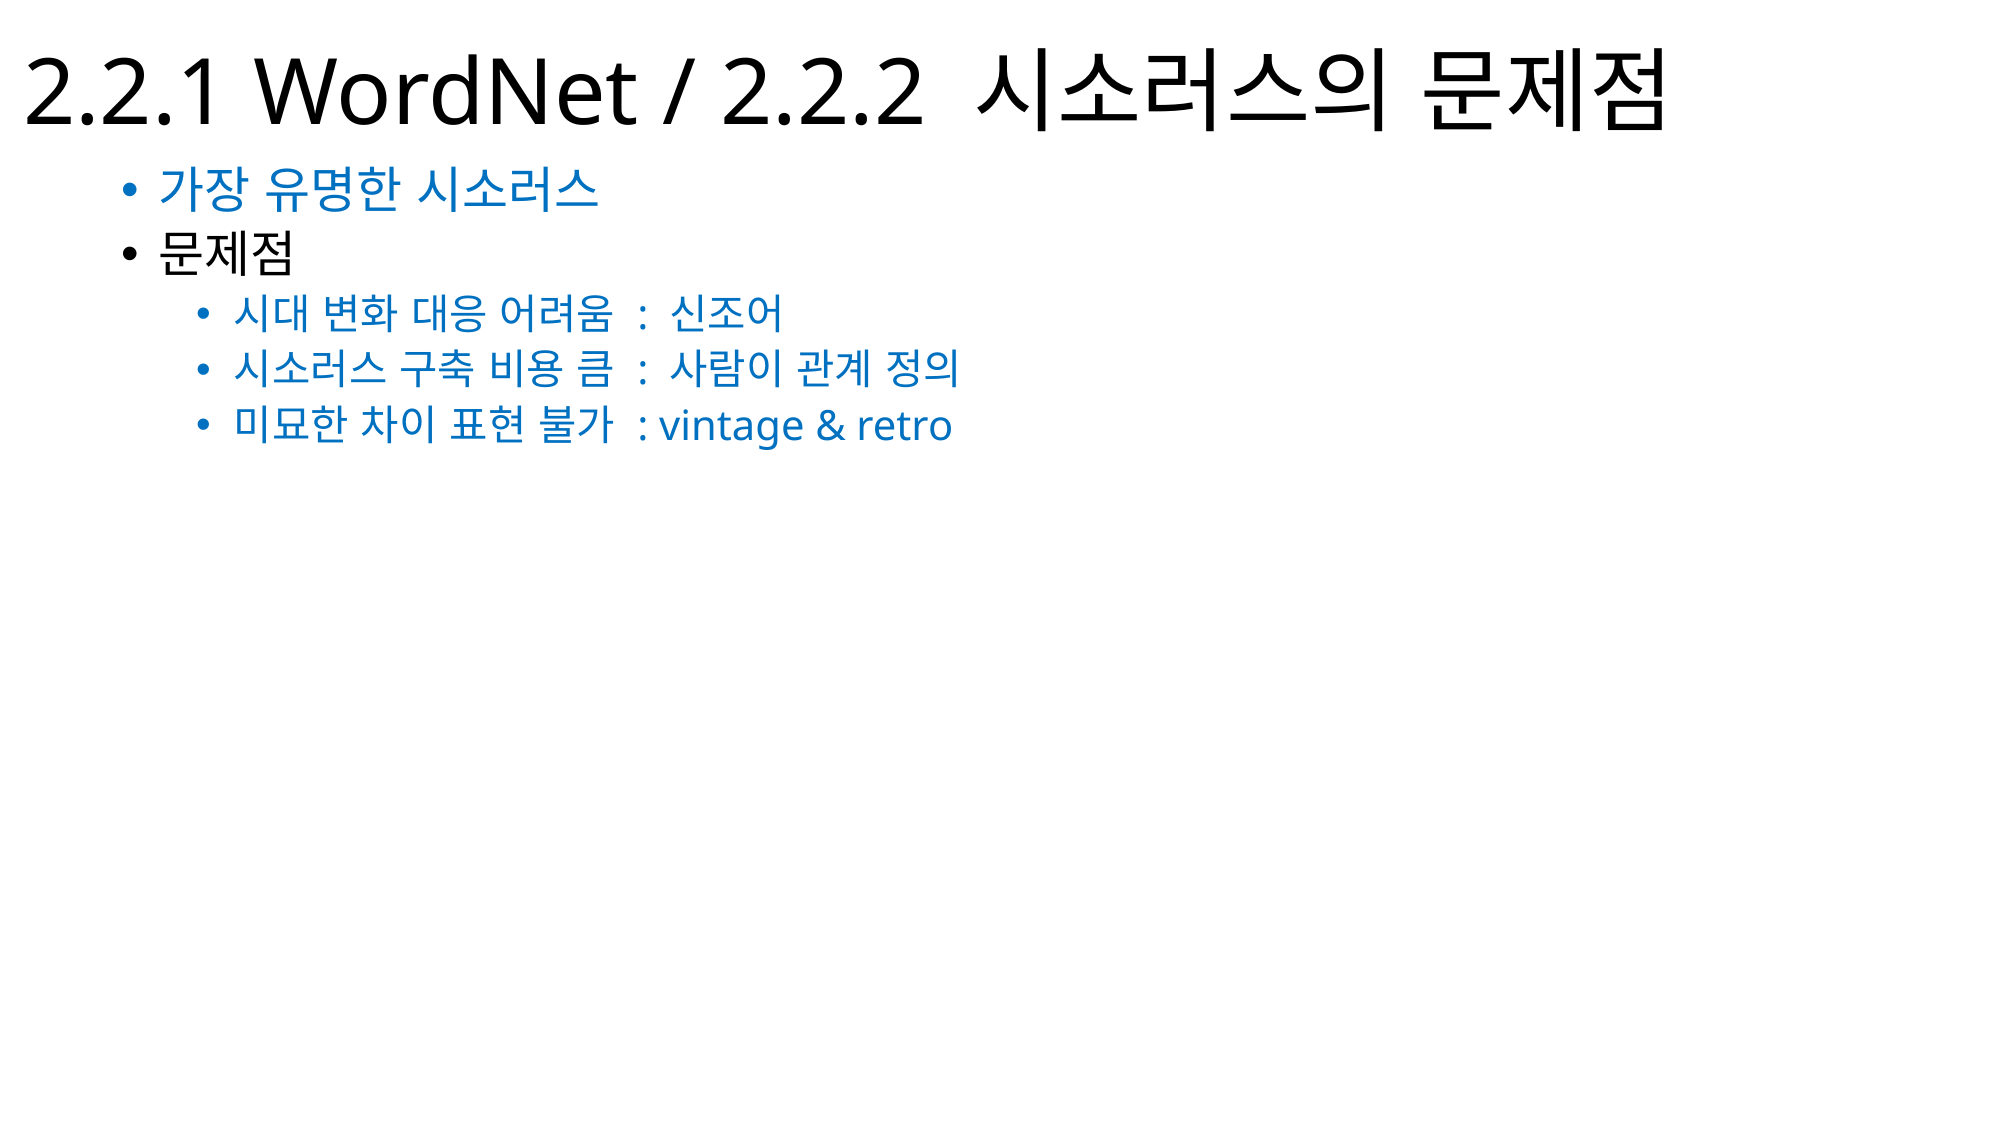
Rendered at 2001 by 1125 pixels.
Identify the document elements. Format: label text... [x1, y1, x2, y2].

list 가장 유명한 시소러스 문제점 시대 변화 대응 어려움 : 신조어 시소러스 구축 비용 큼 : 사람이 관계 정의 미묘한 차이 표현 불가 : vintage & retro [31, 157, 1757, 872]
title 2.2.1 WordNet / 2.2.2 시소러스의 문제점 [8, 0, 1733, 204]
